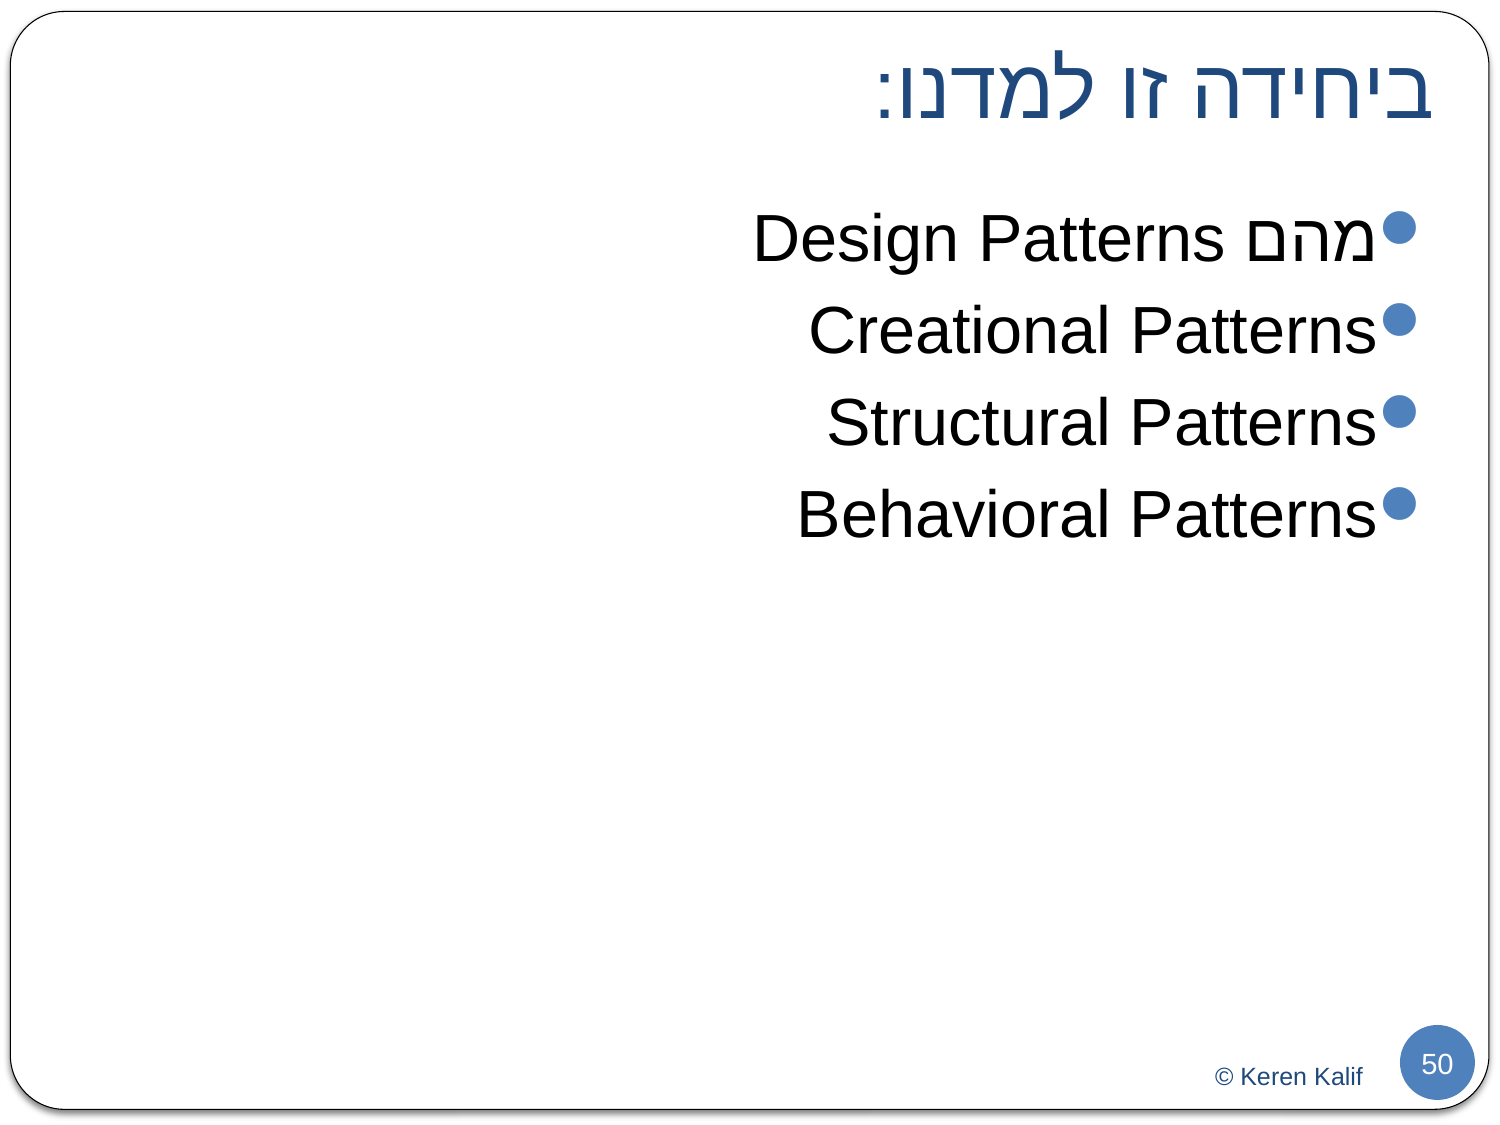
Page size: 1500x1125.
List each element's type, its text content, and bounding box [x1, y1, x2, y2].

list מהם Design Patterns Creational Patterns Structural Patterns Behavioral Patterns [174, 187, 1451, 938]
slide_number 50 [1399, 1024, 1475, 1100]
footer © Keren Kalif [1200, 1037, 1500, 1113]
title ביחידה זו למדנו: [49, 0, 1451, 151]
